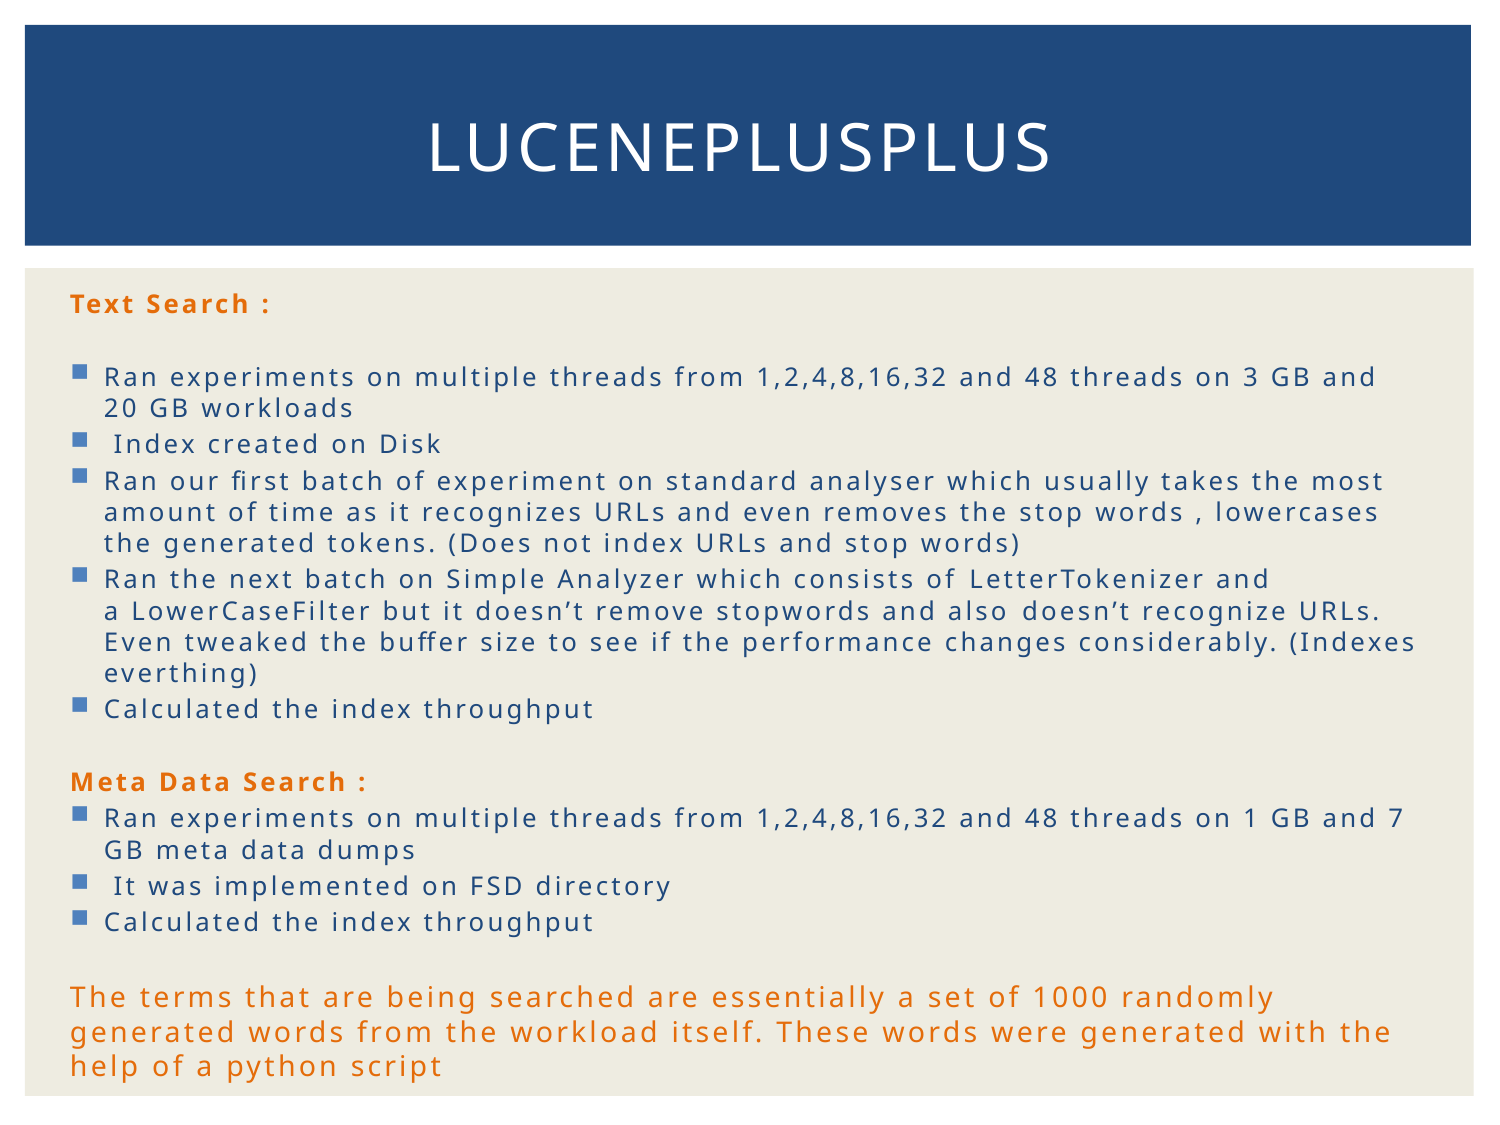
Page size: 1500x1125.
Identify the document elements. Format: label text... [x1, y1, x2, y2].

title lucenePlusplus [62, 58, 1438, 232]
list Text Search : Ran experiments on multiple threads from 1,2,4,8,16,32 and 48 threads on 3 GB and 20 GB workloads Index created on Disk Ran our first batch of experiment on standard analyser which usually takes the most amount of time as it recognizes URLs and even removes the stop words , lowercases the generated tokens. (Does not index URLs and stop words) Ran the next batch on Simple Analyzer which consists of LetterTokenizer and a LowerCaseFilter but it doesn’t remove stopwords and also doesn’t recognize URLs. Even tweaked the buffer size to see if the performance changes considerably. (Indexes everthing) Calculated the index throughput Meta Data Search : Ran experiments on multiple threads from 1,2,4,8,16,32 and 48 threads on 1 GB and 7 GB meta data dumps It was implemented on FSD directory Calculated the index throughput The terms that are being searched are essentially a set of 1000 randomly generated words from the workload itself. These words were generated with the help of a python script [48, 279, 1438, 1090]
